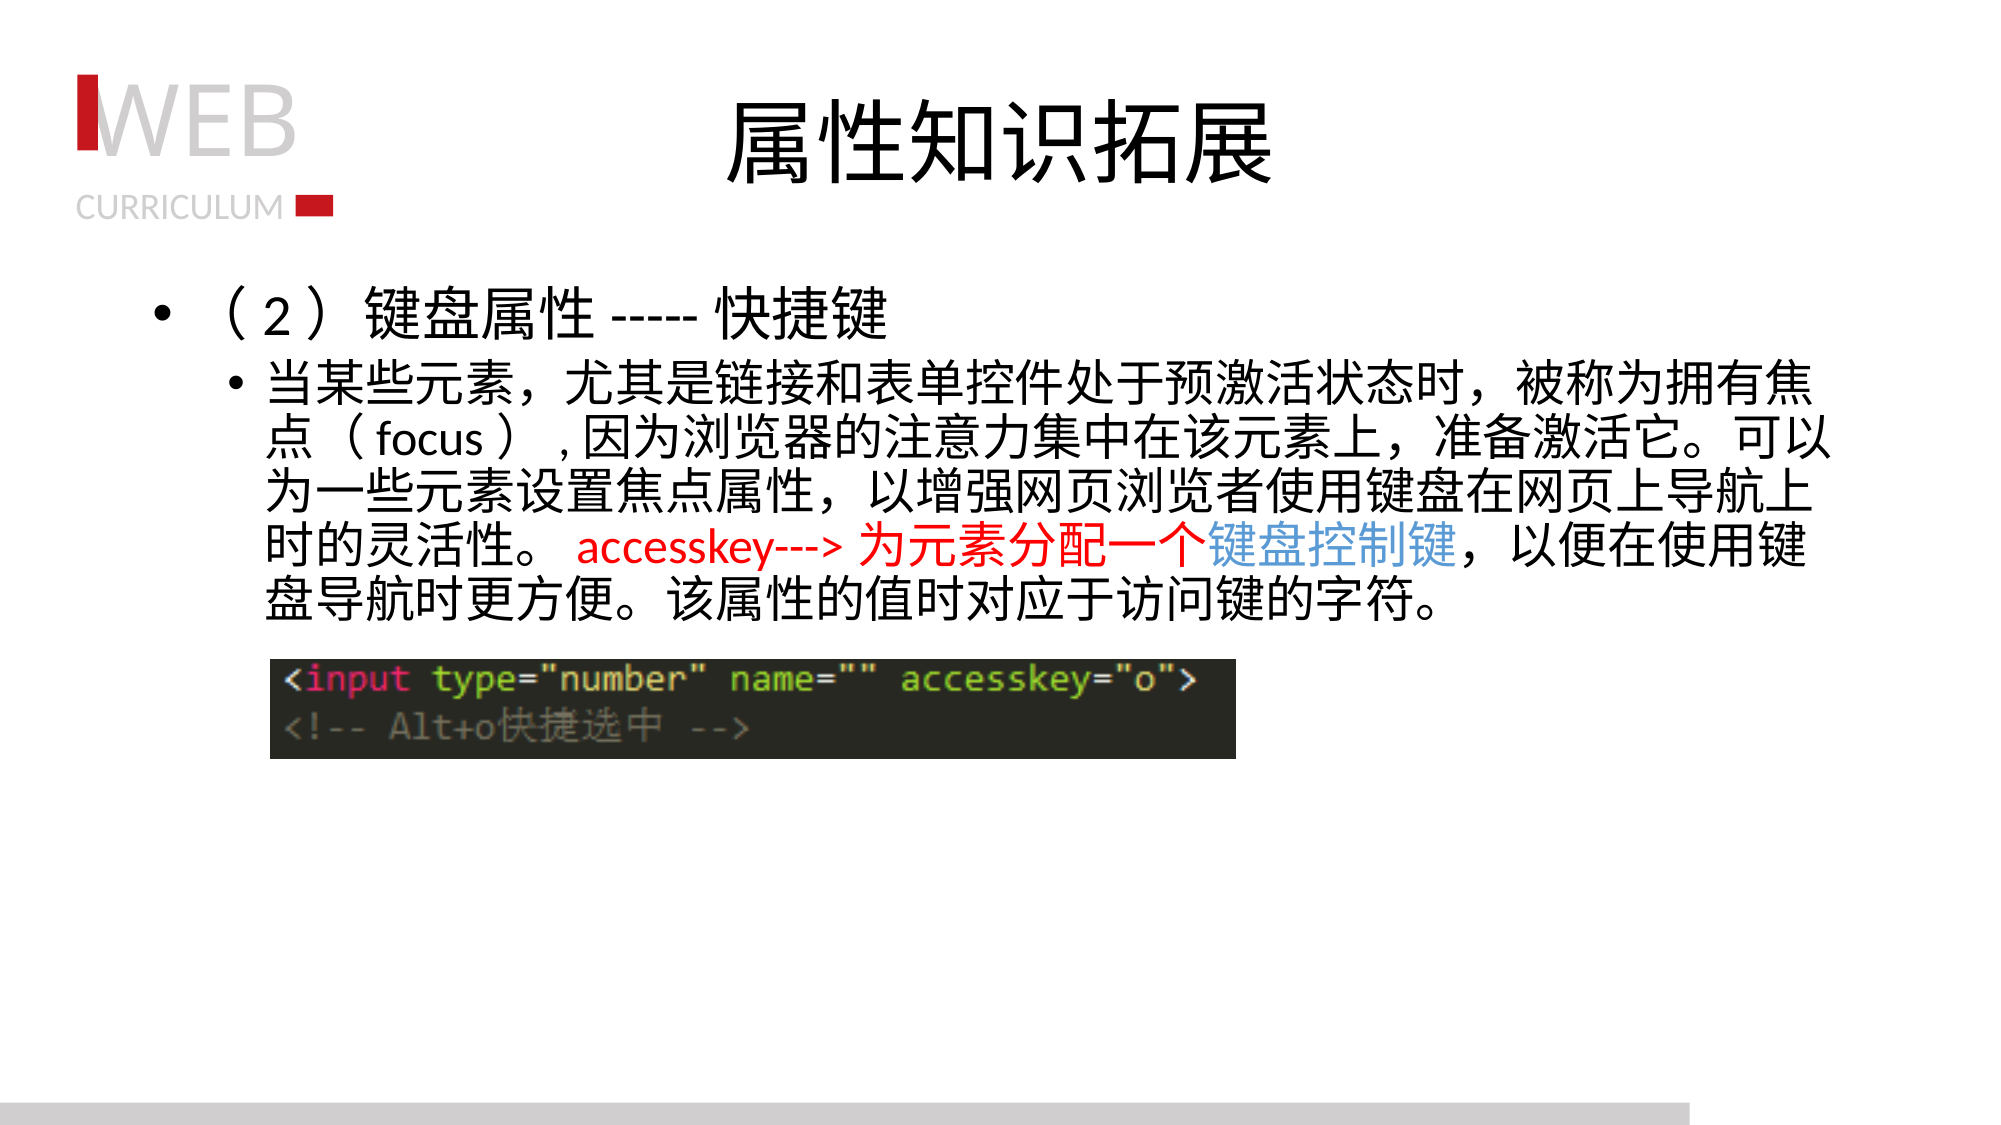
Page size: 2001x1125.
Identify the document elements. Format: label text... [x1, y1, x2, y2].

title 属性知识拓展 [137, 59, 1863, 235]
list （2）键盘属性-----快捷键 当某些元素，尤其是链接和表单控件处于预激活状态时，被称为拥有焦点（focus）,因为浏览器的注意力集中在该元素上，准备激活它。可以为一些元素设置焦点属性，以增强网页浏览者使用键盘在网页上导航上时的灵活性。accesskey--->为元素分配一个键盘控制键，以便在使用键盘导航时更方便。该属性的值时对应于访问键的字符。 [137, 277, 1863, 992]
picture [270, 659, 1236, 759]
